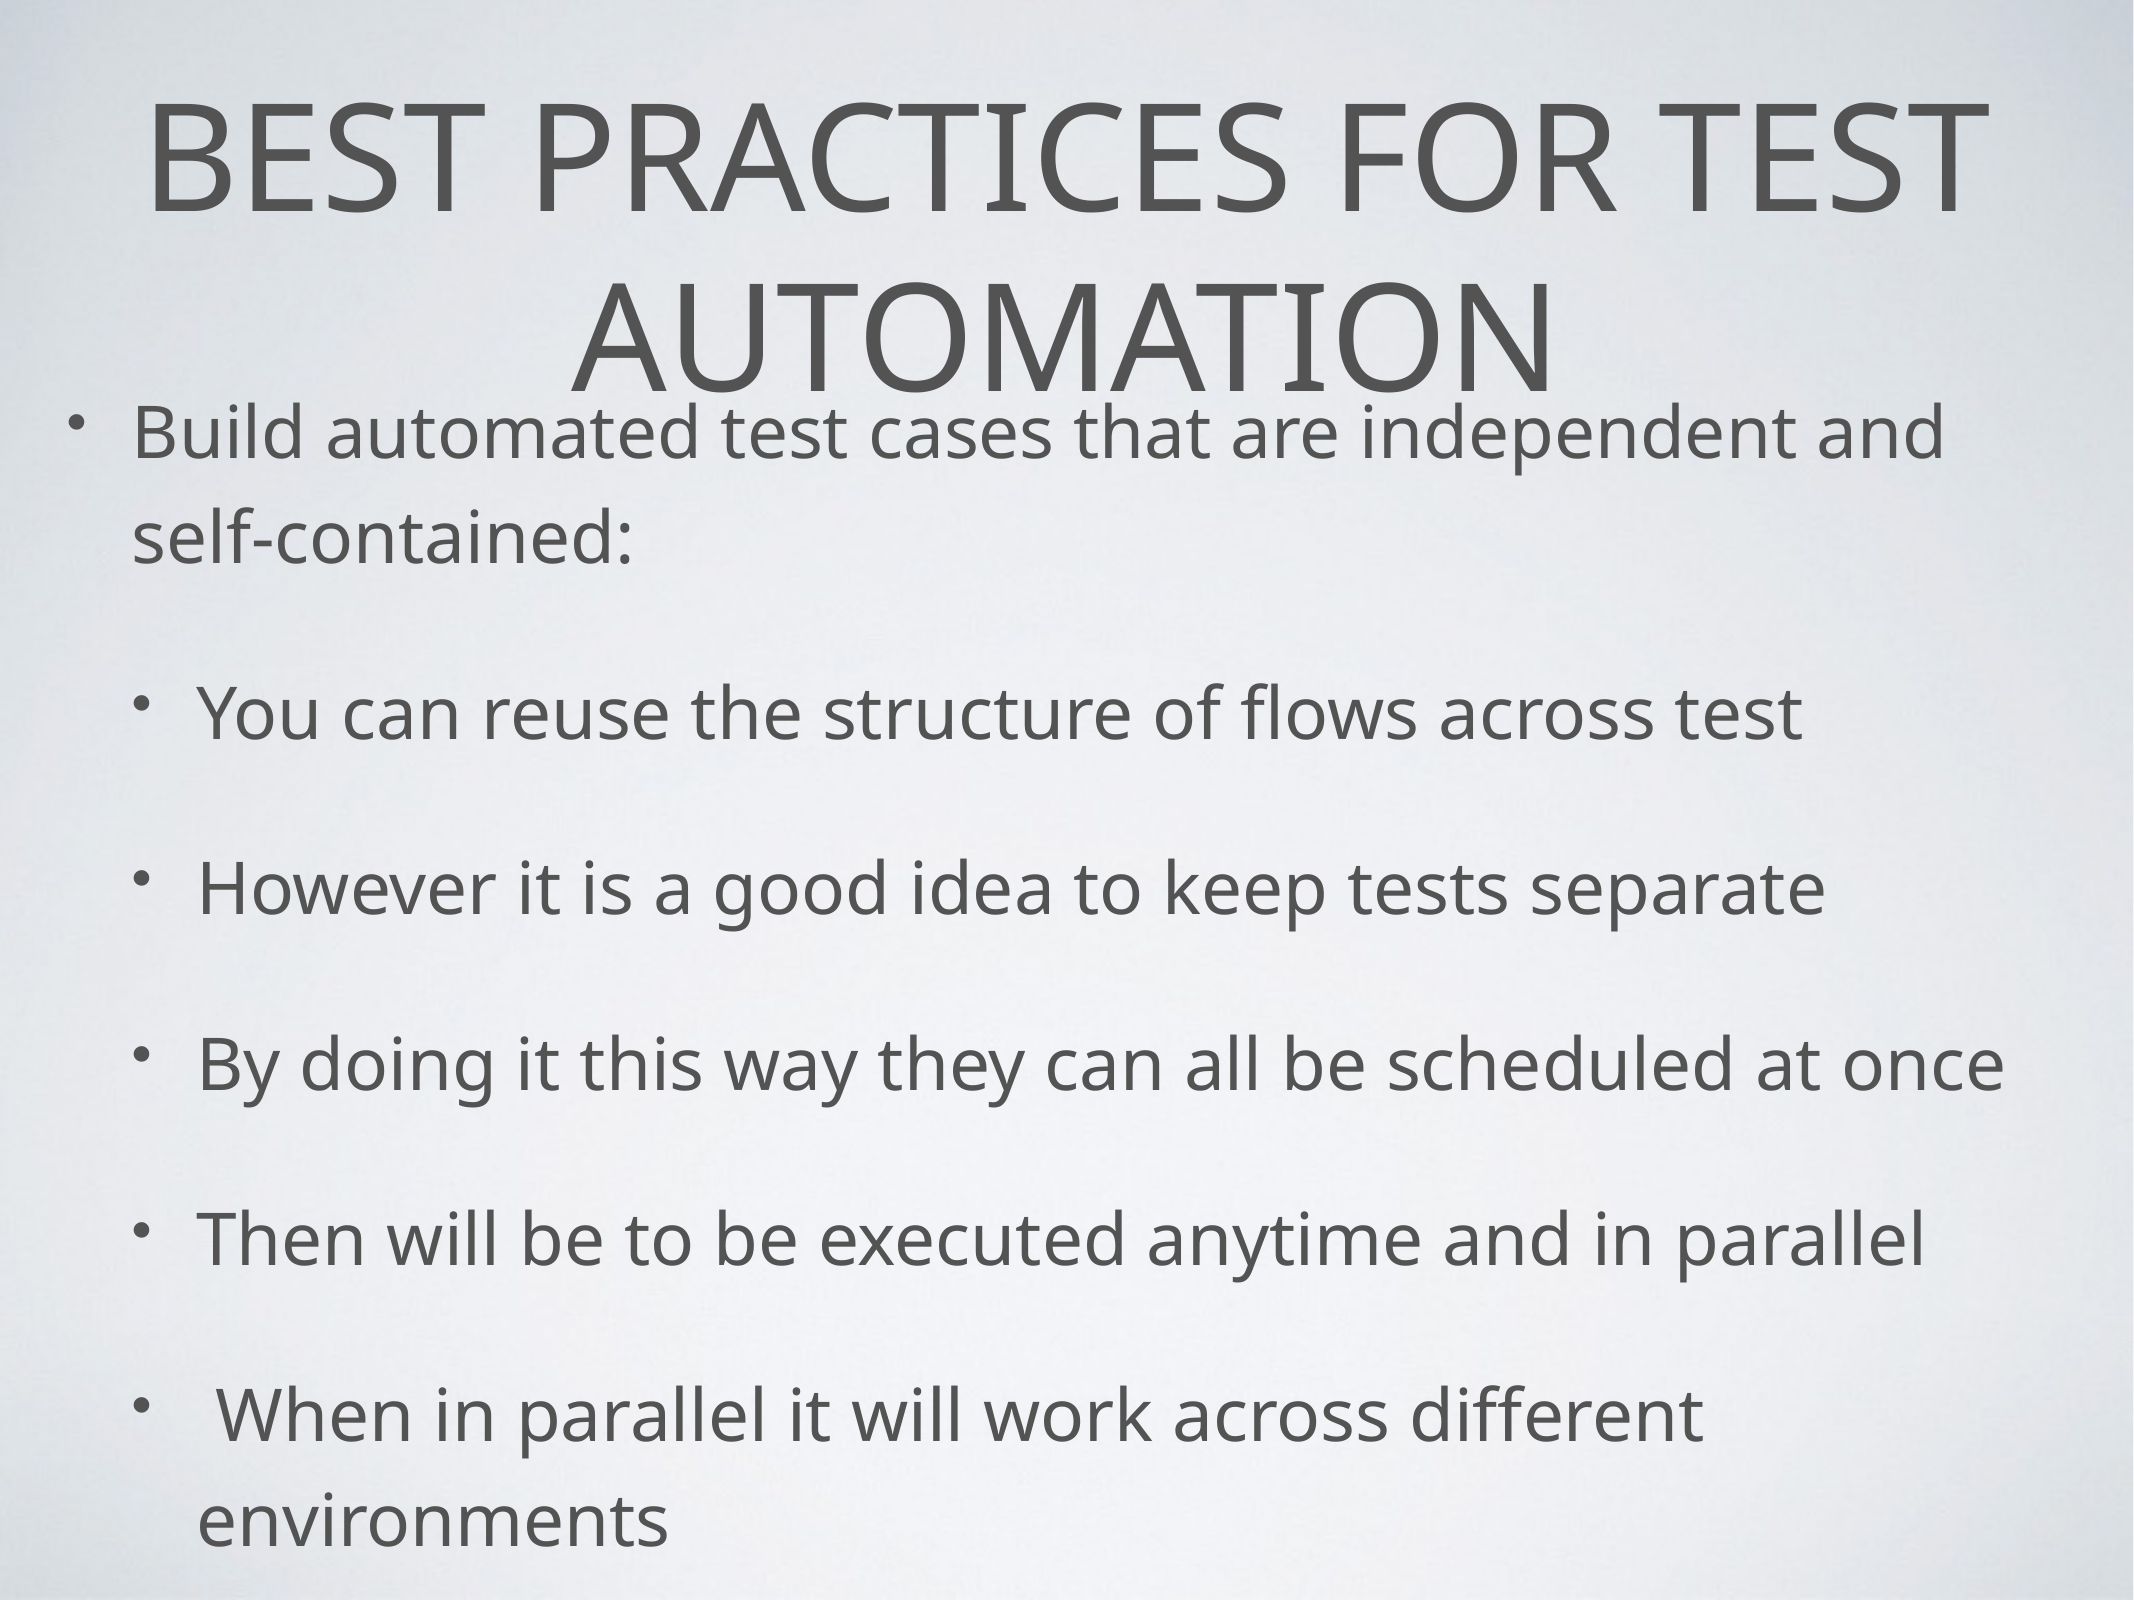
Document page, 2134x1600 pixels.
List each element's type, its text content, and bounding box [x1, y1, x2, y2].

title Best practices for test automation [57, 41, 2076, 443]
list Build automated test cases that are independent and self-contained: You can reuse the structure of flows across test However it is a good idea to keep tests separate By doing it this way they can all be scheduled at once Then will be to be executed anytime and in parallel When in parallel it will work across different environments [57, 447, 2076, 1482]
picture [0, 0, 2134, 1600]
